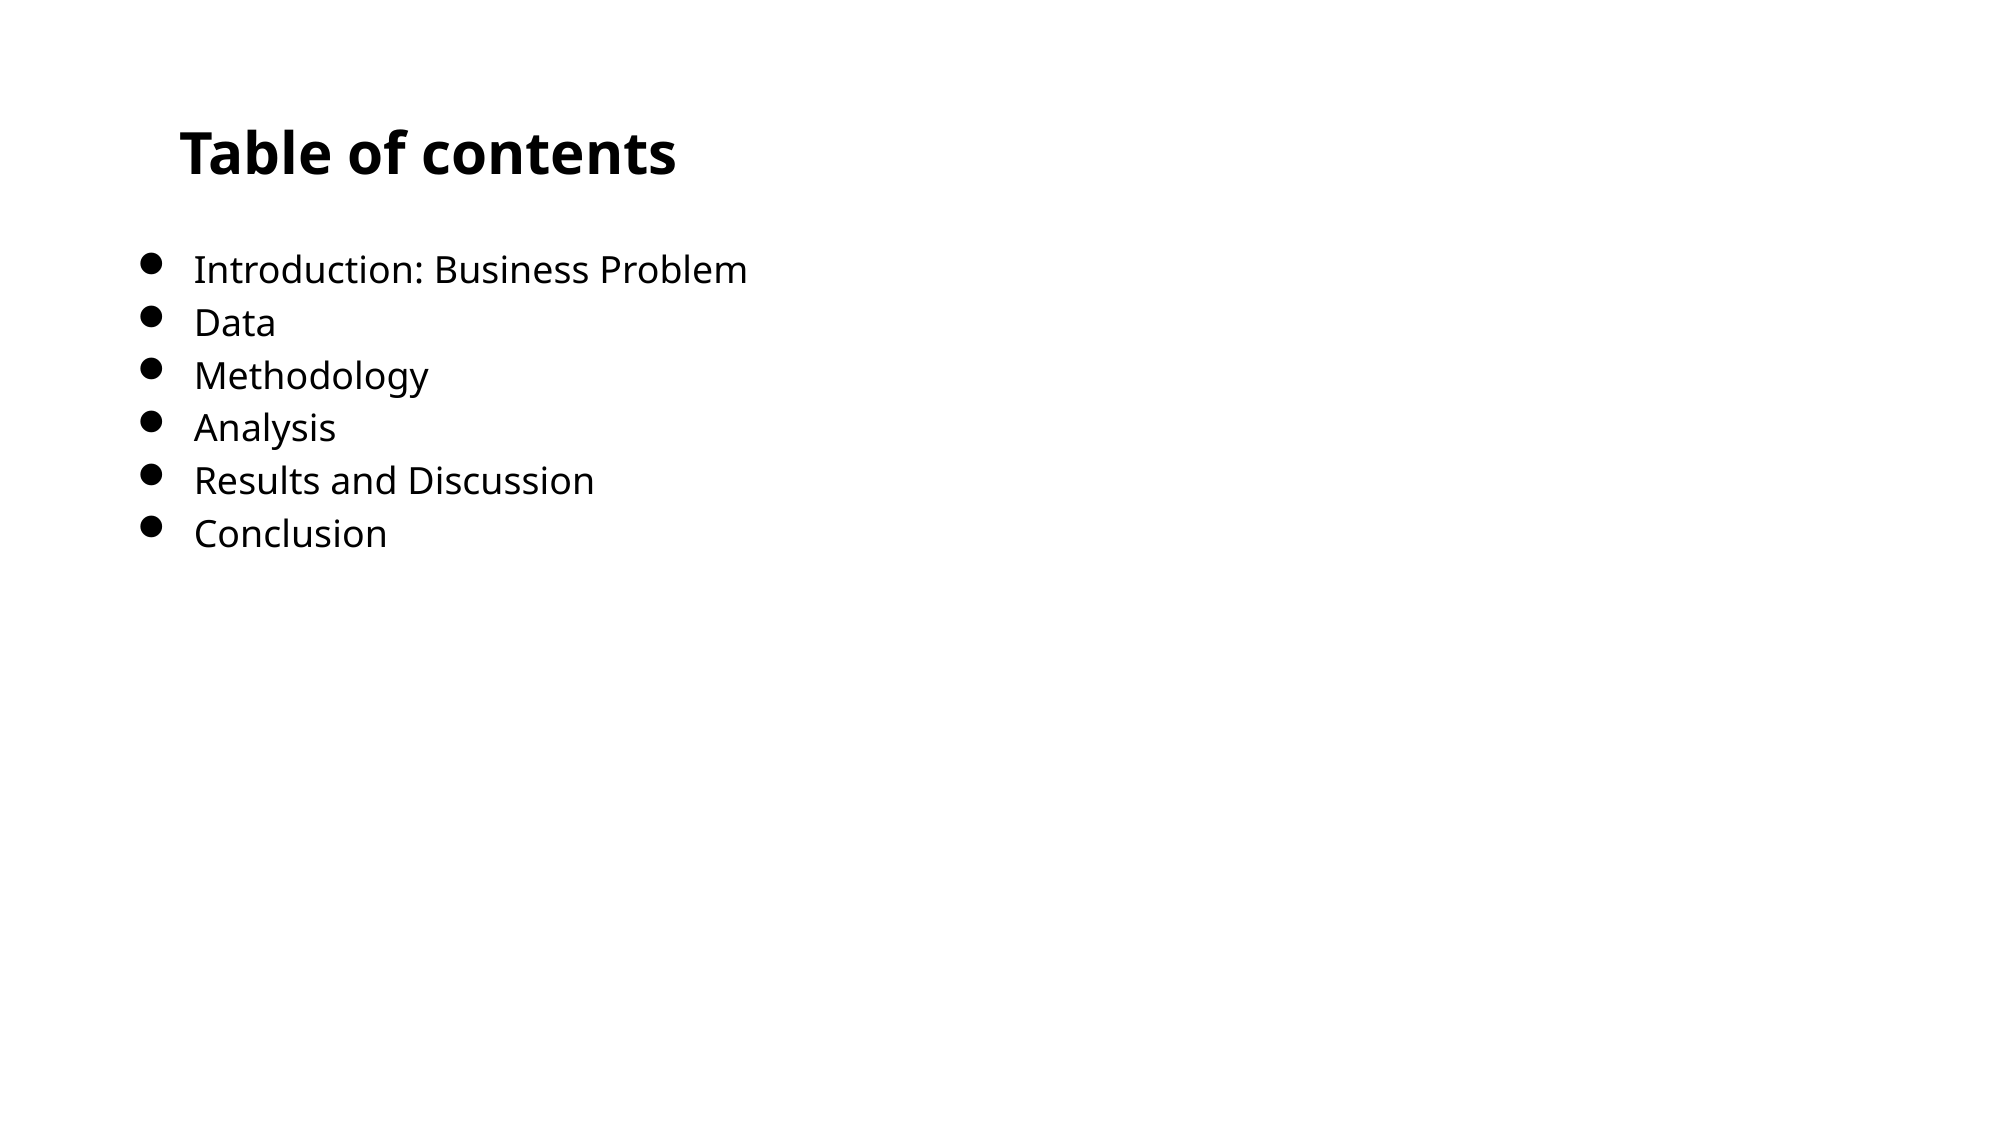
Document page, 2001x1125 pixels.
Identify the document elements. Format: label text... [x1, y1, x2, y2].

text_box Table of contents Introduction: Business Problem Data Methodology Analysis Results and Discussion Conclusion [122, 122, 1123, 562]
